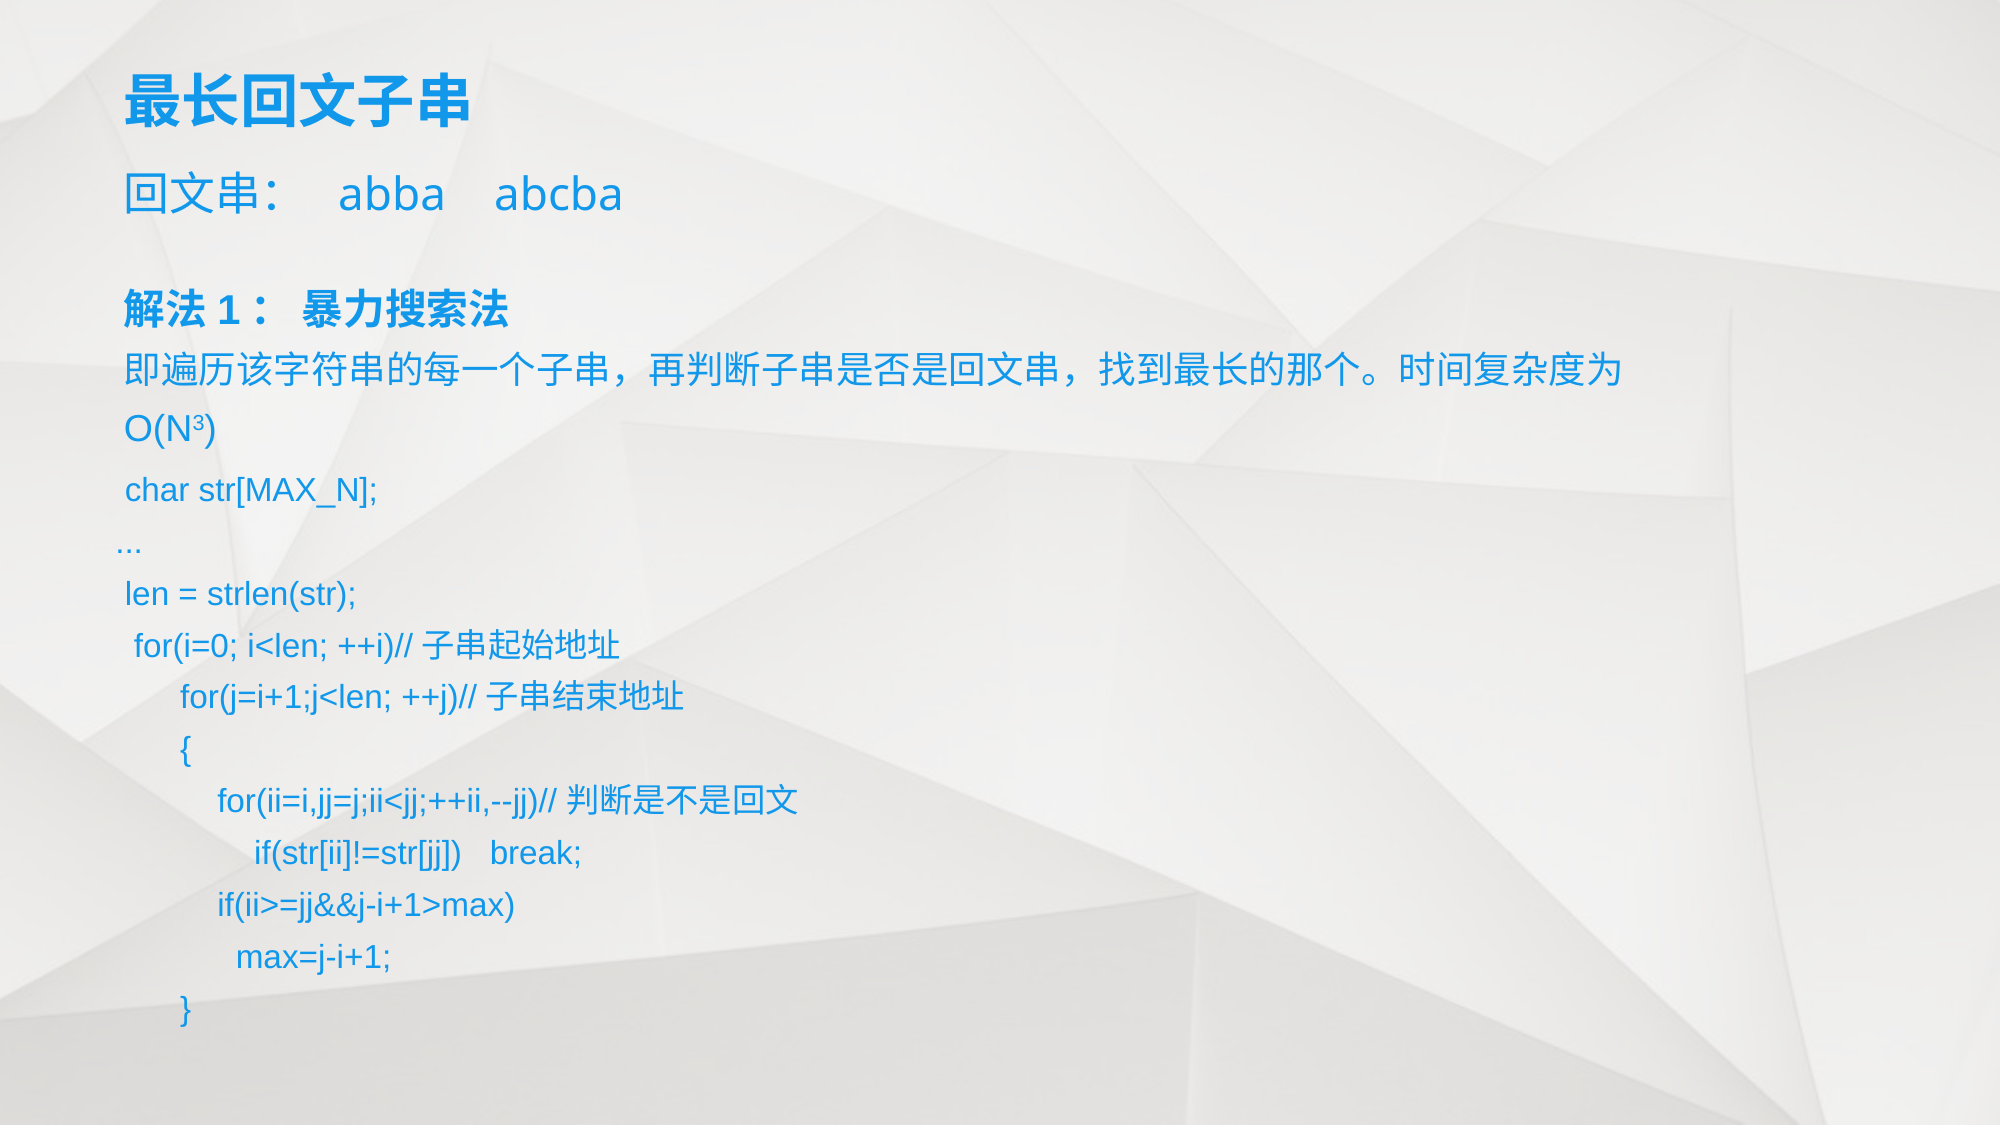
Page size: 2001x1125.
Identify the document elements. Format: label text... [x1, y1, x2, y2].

text_box 解法1： 暴力搜索法 即遍历该字符串的每一个子串，再判断子串是否是回文串，找到最长的那个。时间复杂度为O(N3) [108, 260, 1734, 457]
title 最长回文子串 [108, 27, 1887, 143]
list 回文串： abba abcba [108, 151, 1887, 261]
text_box char str[MAX_N]; ... len = strlen(str); for(i=0; i<len; ++i)//子串起始地址 for(j=i+1;j<len; ++j)//子串结束地址 { for(ii=i,jj=j;ii<jj;++ii,--jj)//判断是不是回文 if(str[ii]!=str[jj]) break; if(ii>=jj&&j-i+1>max) max=j-i+1; } [91, 448, 1405, 1034]
